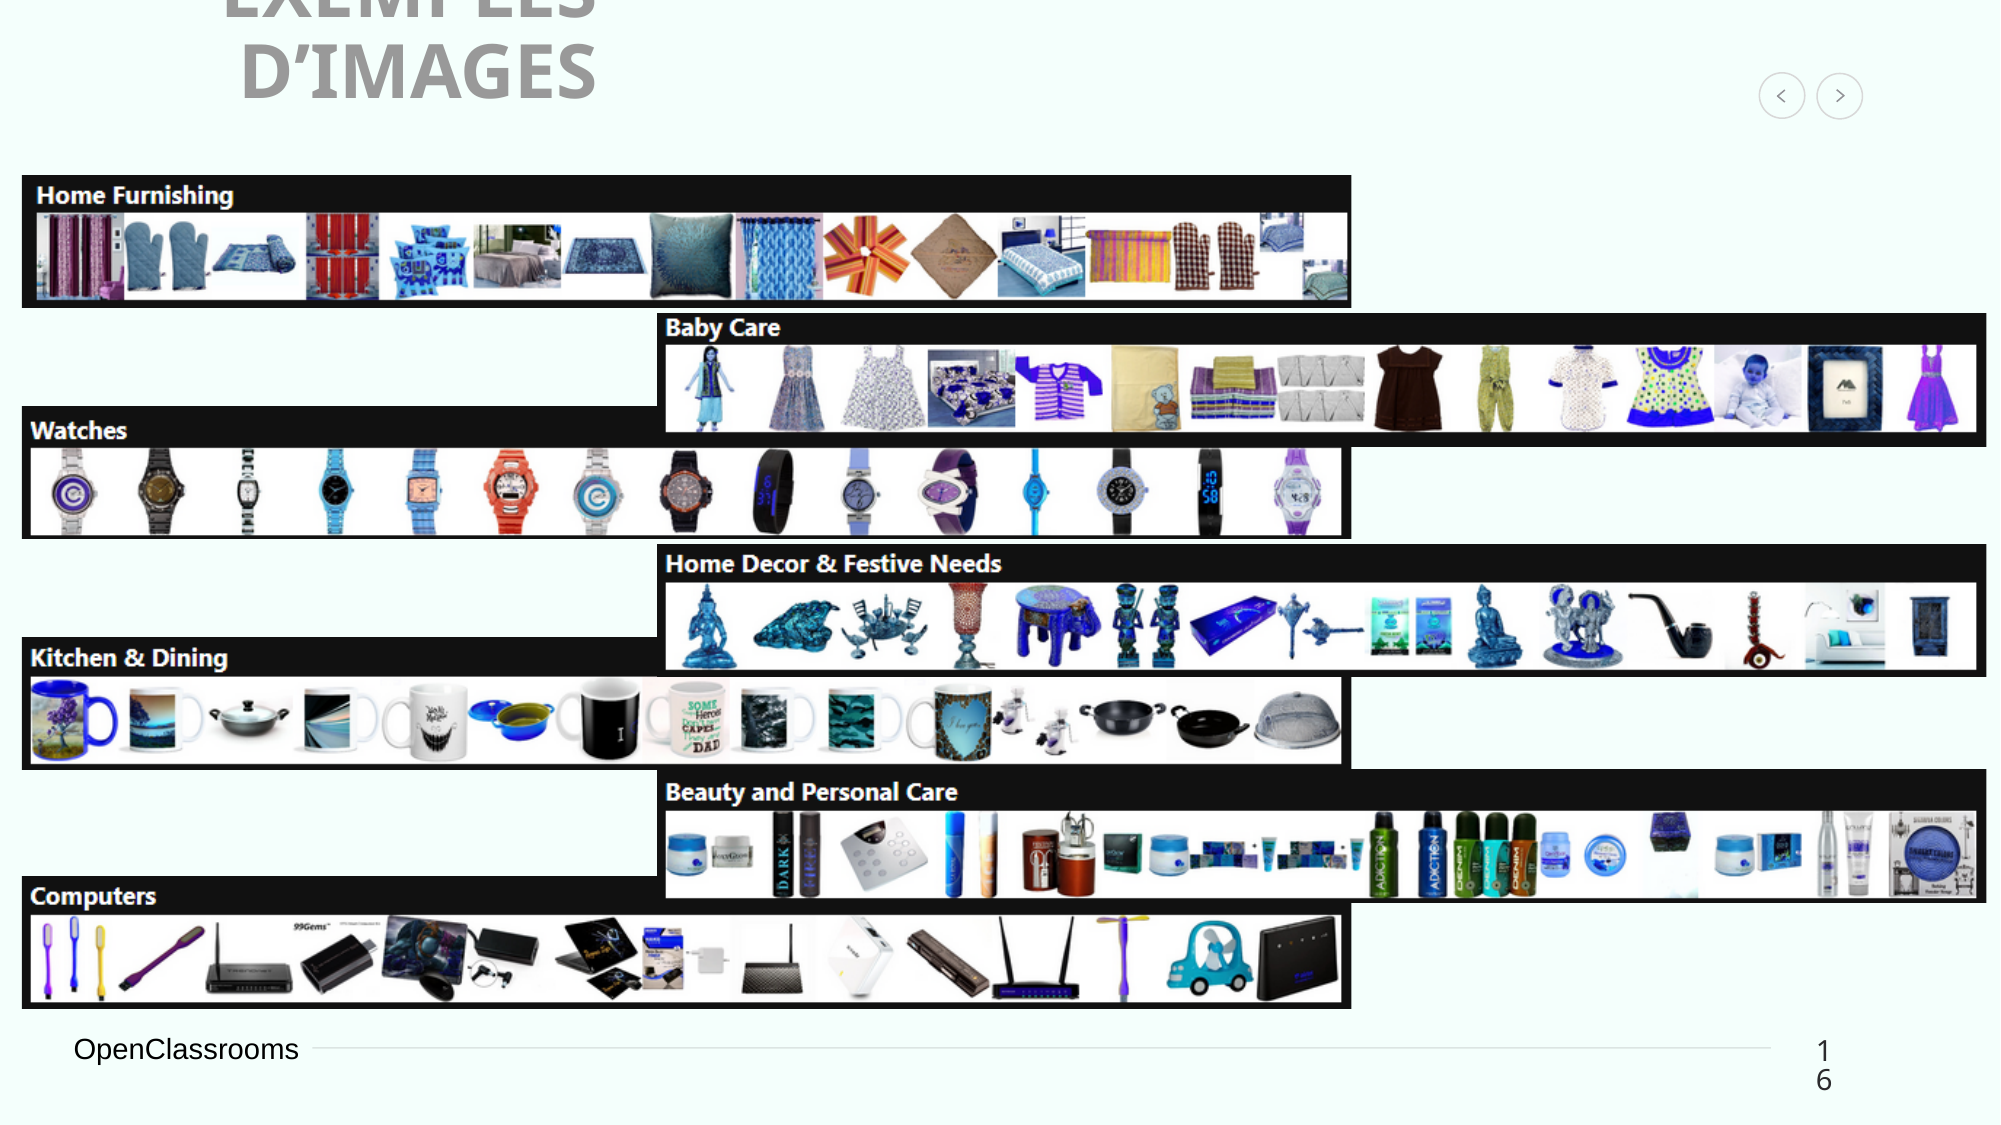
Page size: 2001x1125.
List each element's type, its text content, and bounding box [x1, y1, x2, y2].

text_box Exemples d’images [0, 49, 614, 123]
picture [21, 175, 1352, 308]
picture [21, 544, 1987, 1009]
picture [21, 313, 1987, 539]
